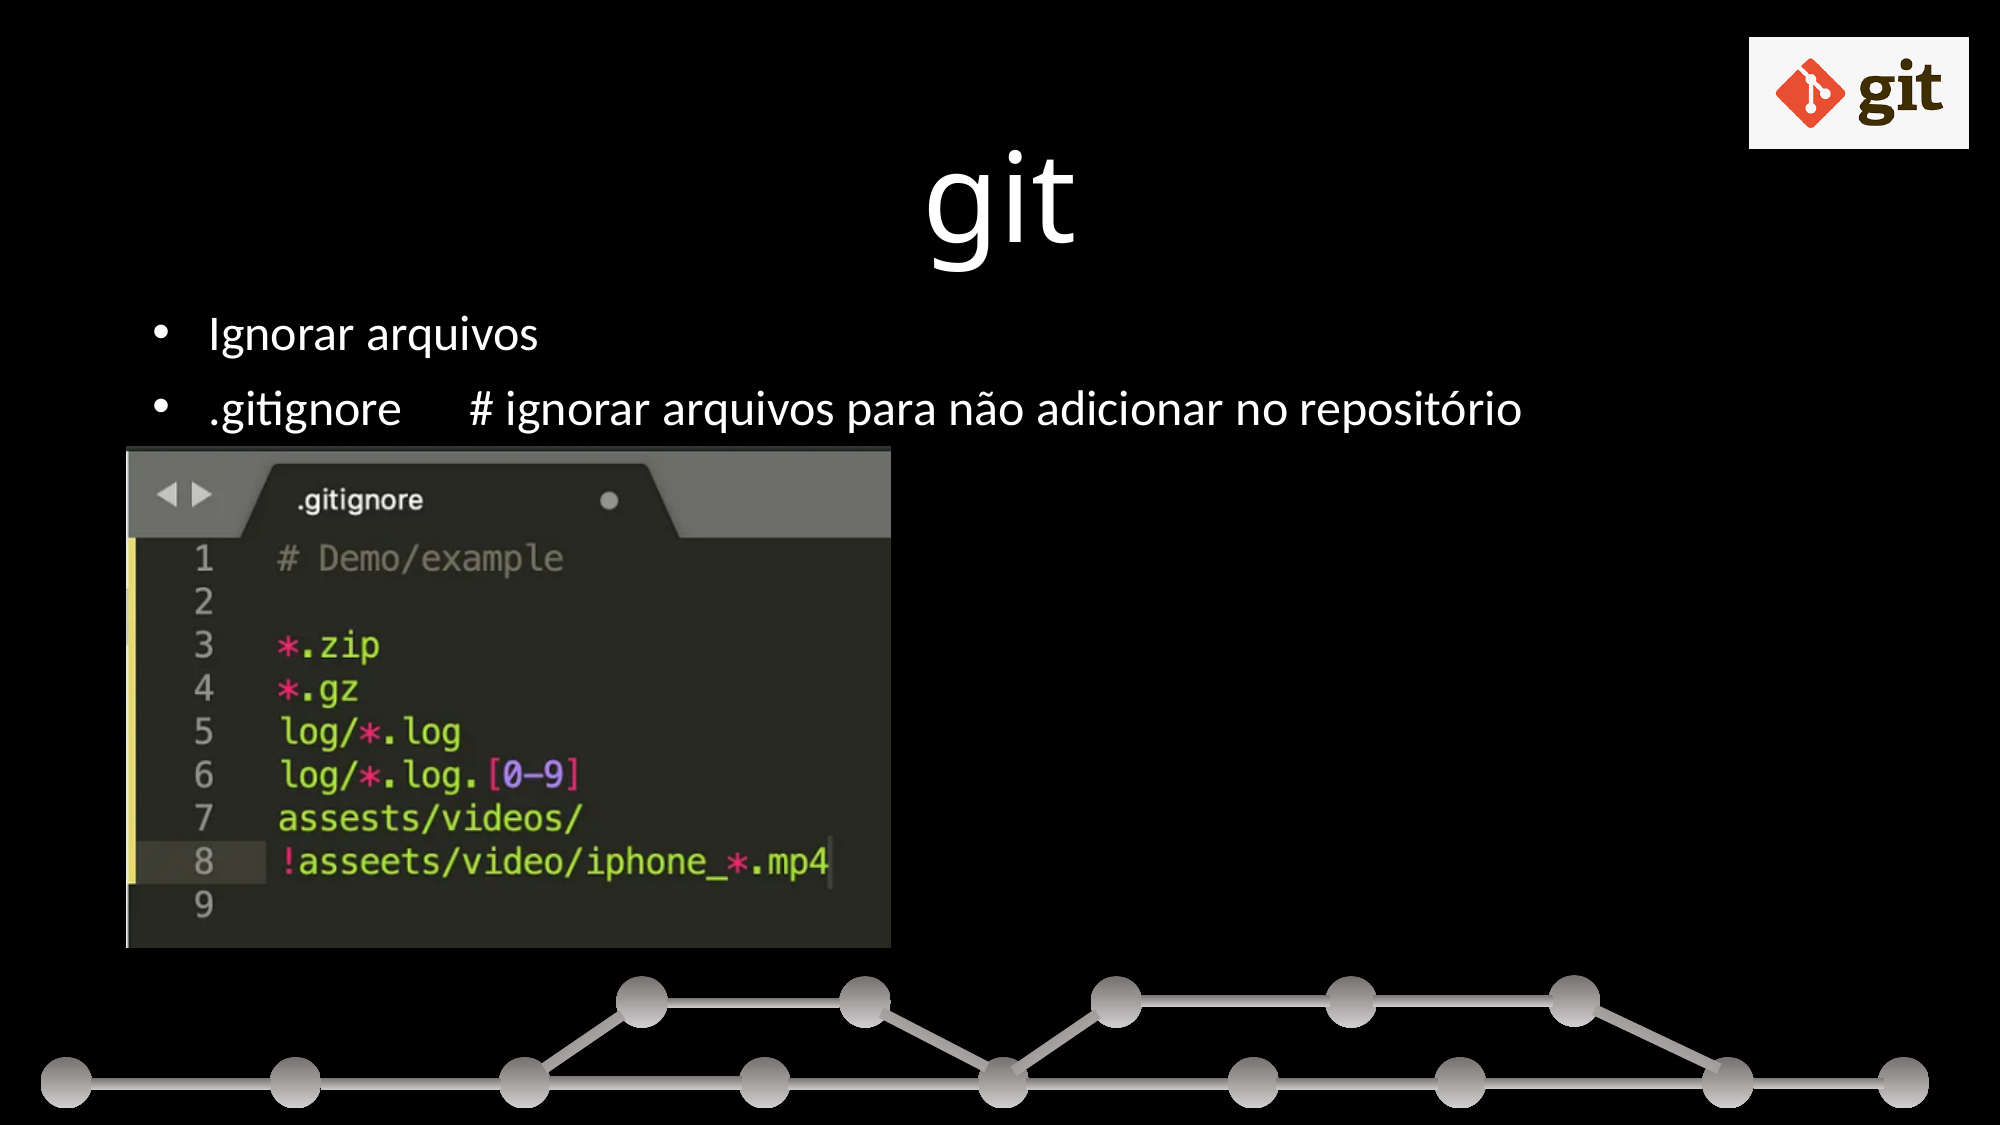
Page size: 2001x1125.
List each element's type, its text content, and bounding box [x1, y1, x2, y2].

text_box git [137, 59, 1863, 278]
text_box Ignorar arquivos .gitignore # ignorar arquivos para não adicionar no repositório [137, 299, 1863, 975]
picture [1749, 37, 1969, 149]
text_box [40, 975, 1930, 1109]
picture [126, 446, 891, 948]
